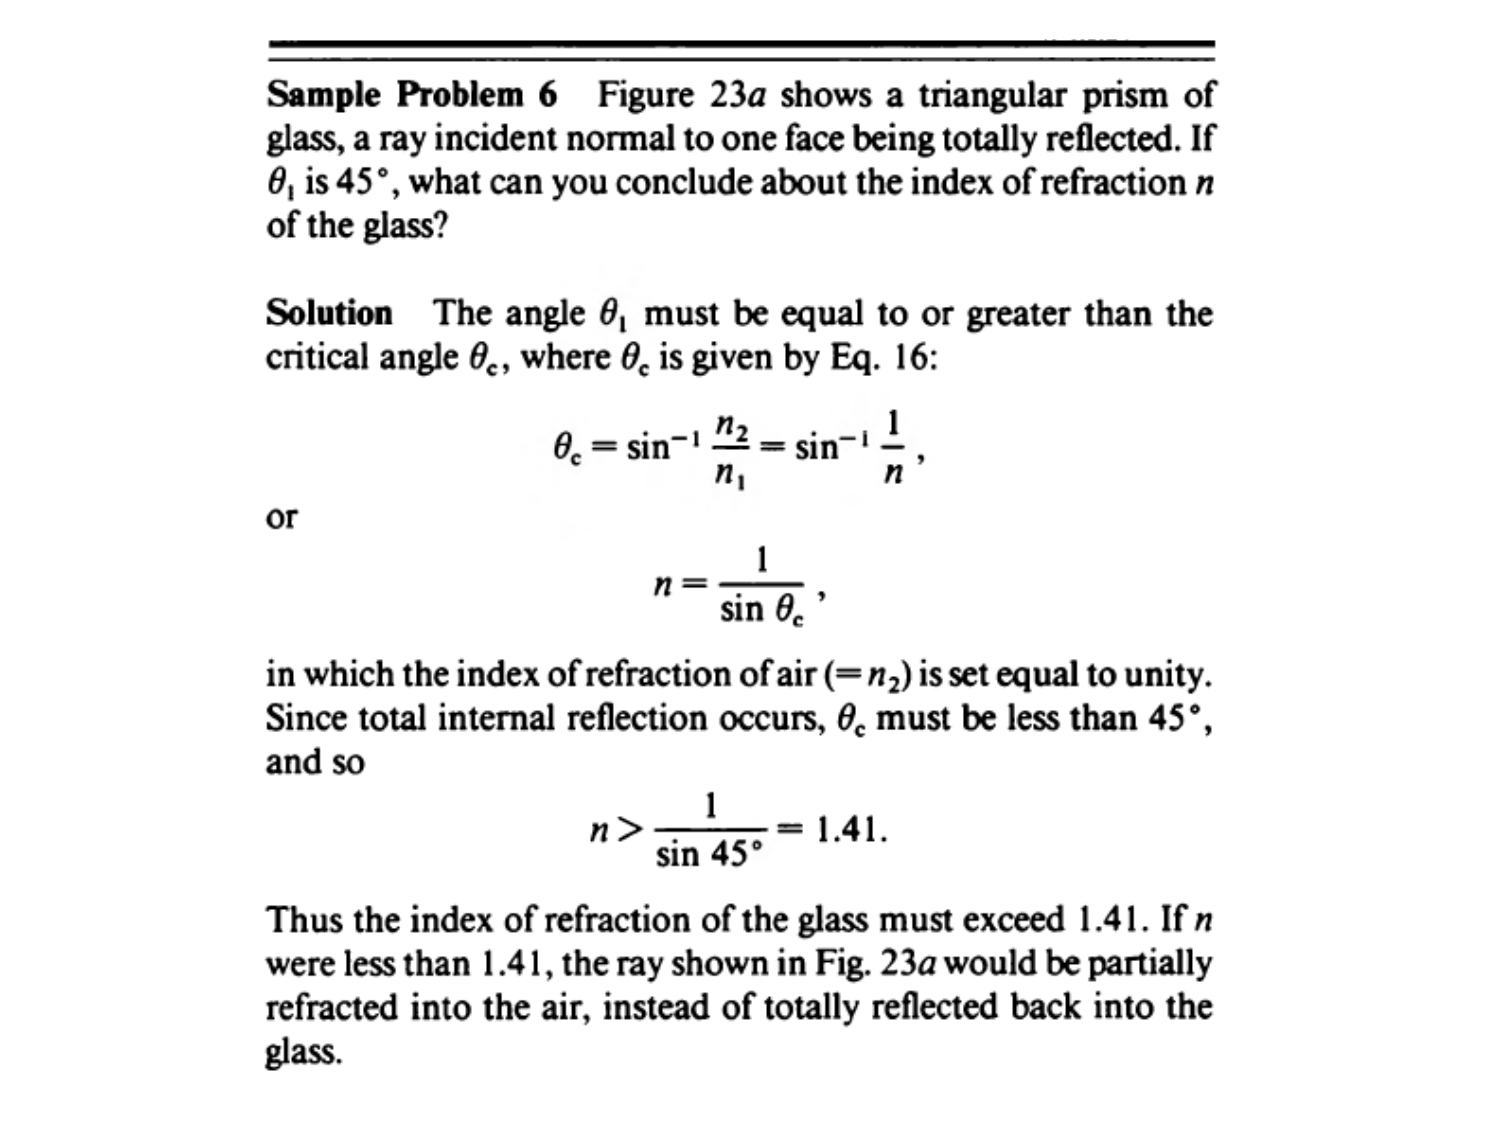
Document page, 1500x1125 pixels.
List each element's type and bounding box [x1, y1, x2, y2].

picture [256, 39, 1244, 1086]
